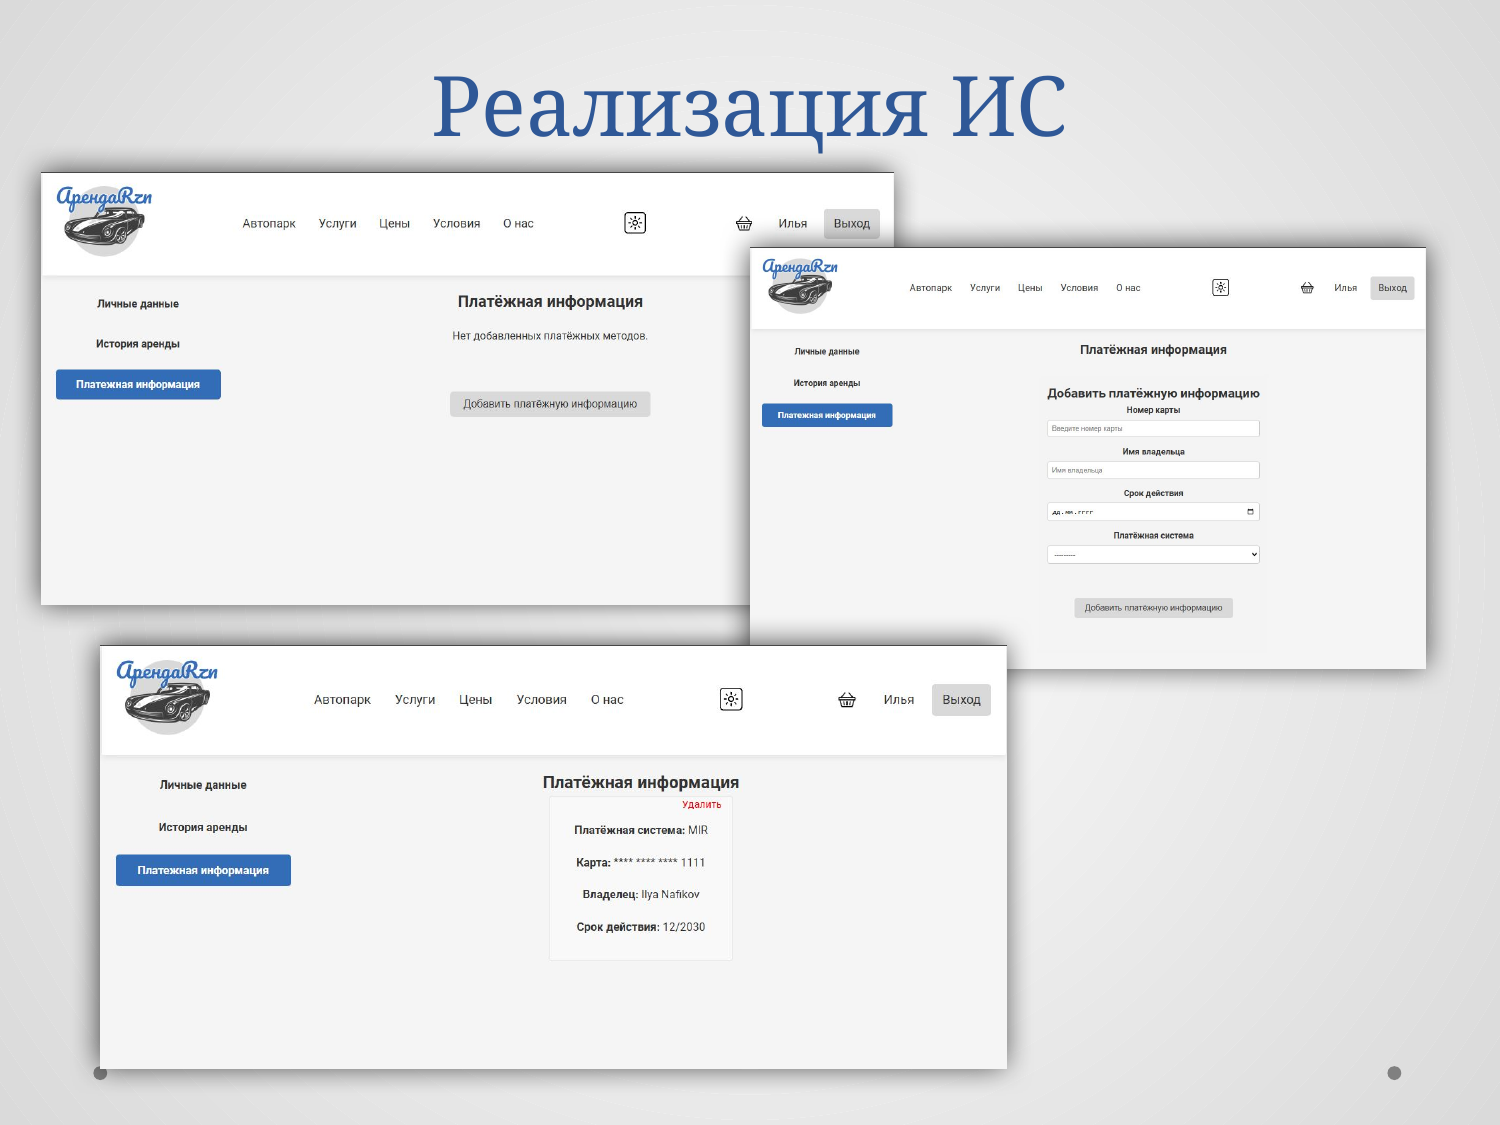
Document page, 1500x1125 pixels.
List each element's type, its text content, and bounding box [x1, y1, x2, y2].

picture [99, 247, 1426, 1069]
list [40, 172, 894, 605]
title Реализация ИС [75, 0, 1425, 161]
